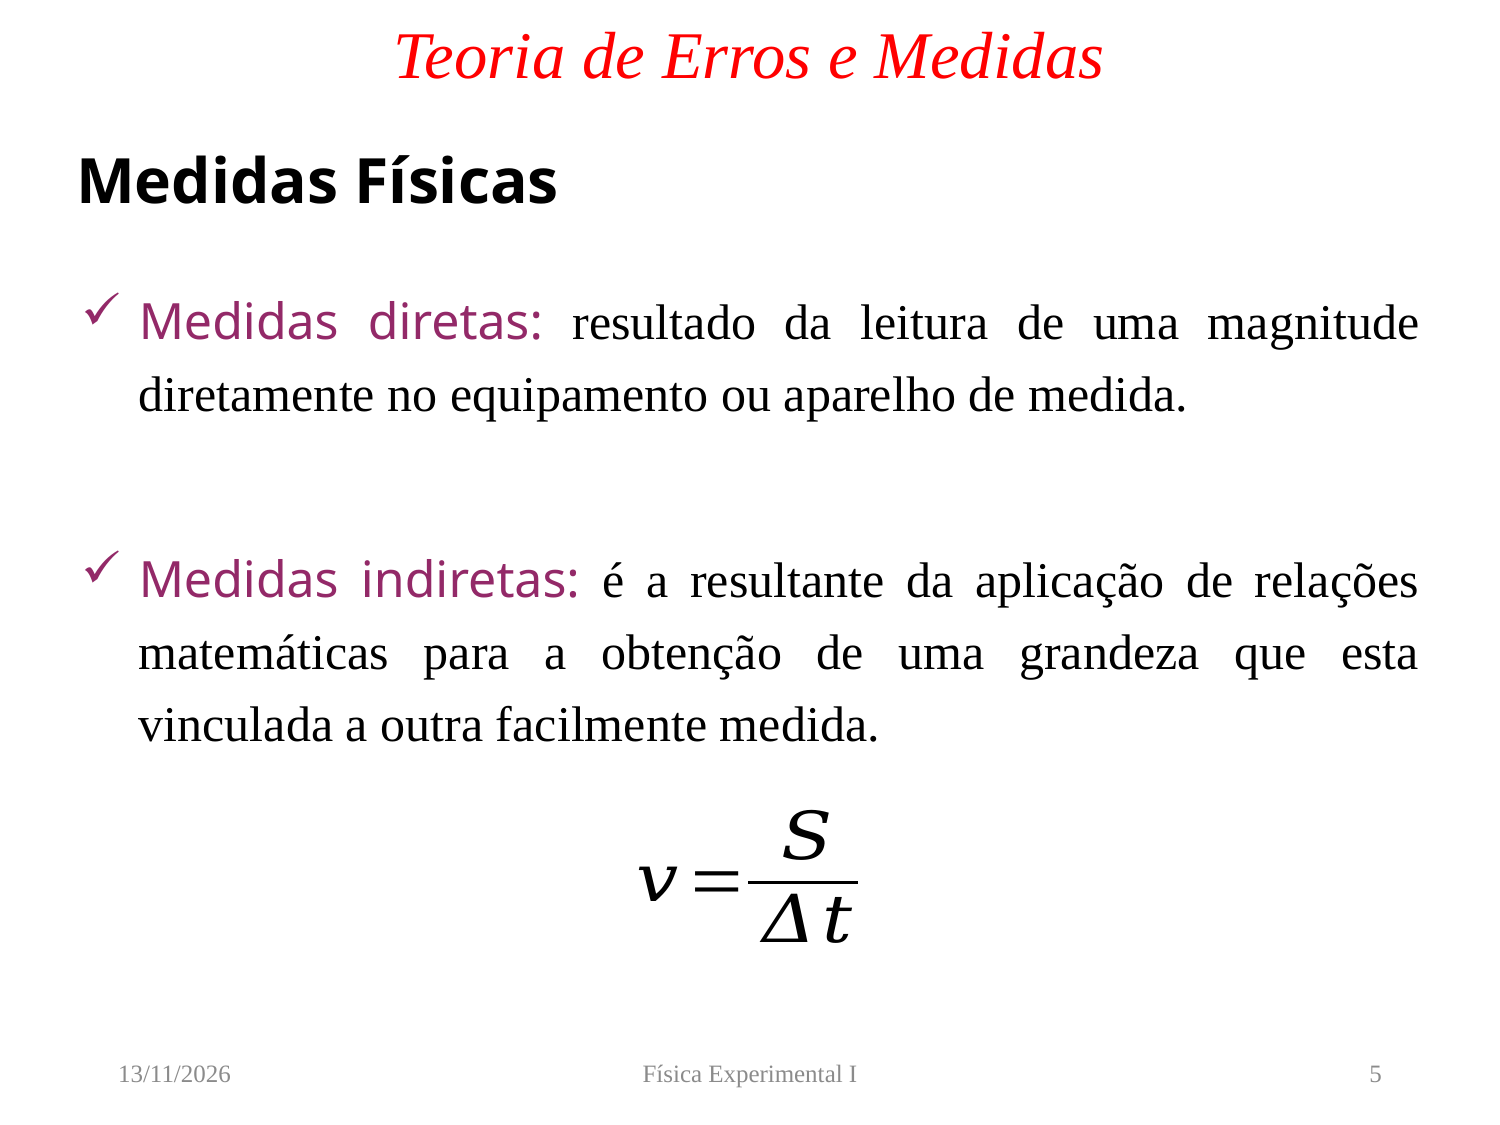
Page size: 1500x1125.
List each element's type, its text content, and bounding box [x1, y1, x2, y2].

footer Física Experimental I [496, 1042, 1004, 1103]
list Medidas diretas: resultado da leitura de uma magnitude diretamente no equipamento ou aparelho de medida. Medidas indiretas: é a resultante da aplicação de relações matemáticas para a obtenção de uma grandeza que esta vinculada a outra facilmente medida. [64, 270, 1436, 787]
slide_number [103, 1042, 441, 1103]
title Teoria de Erros e Medidas [0, 0, 1500, 166]
slide_number 5 [1059, 1042, 1397, 1103]
text_box Medidas Físicas [64, 130, 621, 227]
